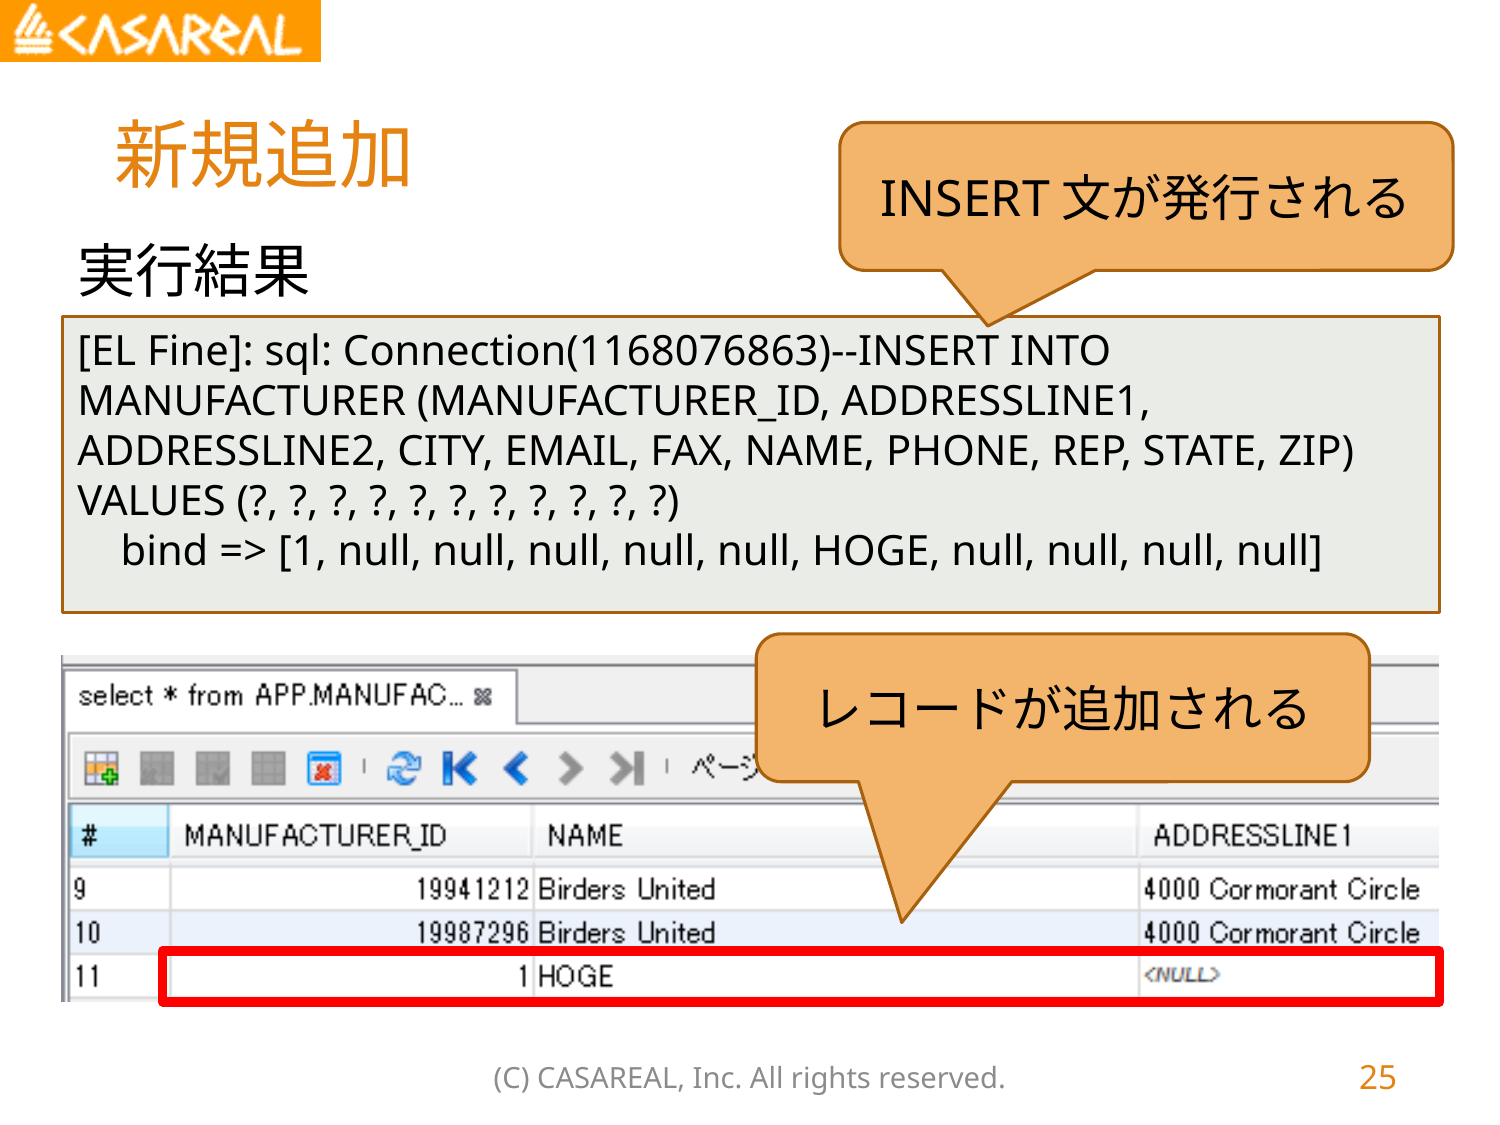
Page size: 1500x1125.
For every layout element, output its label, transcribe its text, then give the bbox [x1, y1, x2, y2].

footer (C) CASAREAL, Inc. All rights reserved. [370, 1049, 1130, 1110]
text_box [EL Fine]: sql: Connection(1168076863)--INSERT INTO MANUFACTURER (MANUFACTURER_ID, ADDRESSLINE1, ADDRESSLINE2, CITY, EMAIL, FAX, NAME, PHONE, REP, STATE, ZIP) VALUES (?, ?, ?, ?, ?, ?, ?, ?, ?, ?, ?) bind => [1, null, null, null, null, null, HOGE, null, null, null, null] [61, 315, 1441, 614]
picture [0, 0, 321, 62]
text_box INSERT文が発行される [838, 120, 1455, 328]
text_box 実行結果 [62, 226, 578, 311]
text_box レコードが追加される [755, 632, 1371, 654]
title 新規追加 [99, 99, 1413, 315]
slide_number 25 [1328, 1049, 1413, 1110]
picture [61, 655, 1439, 1003]
